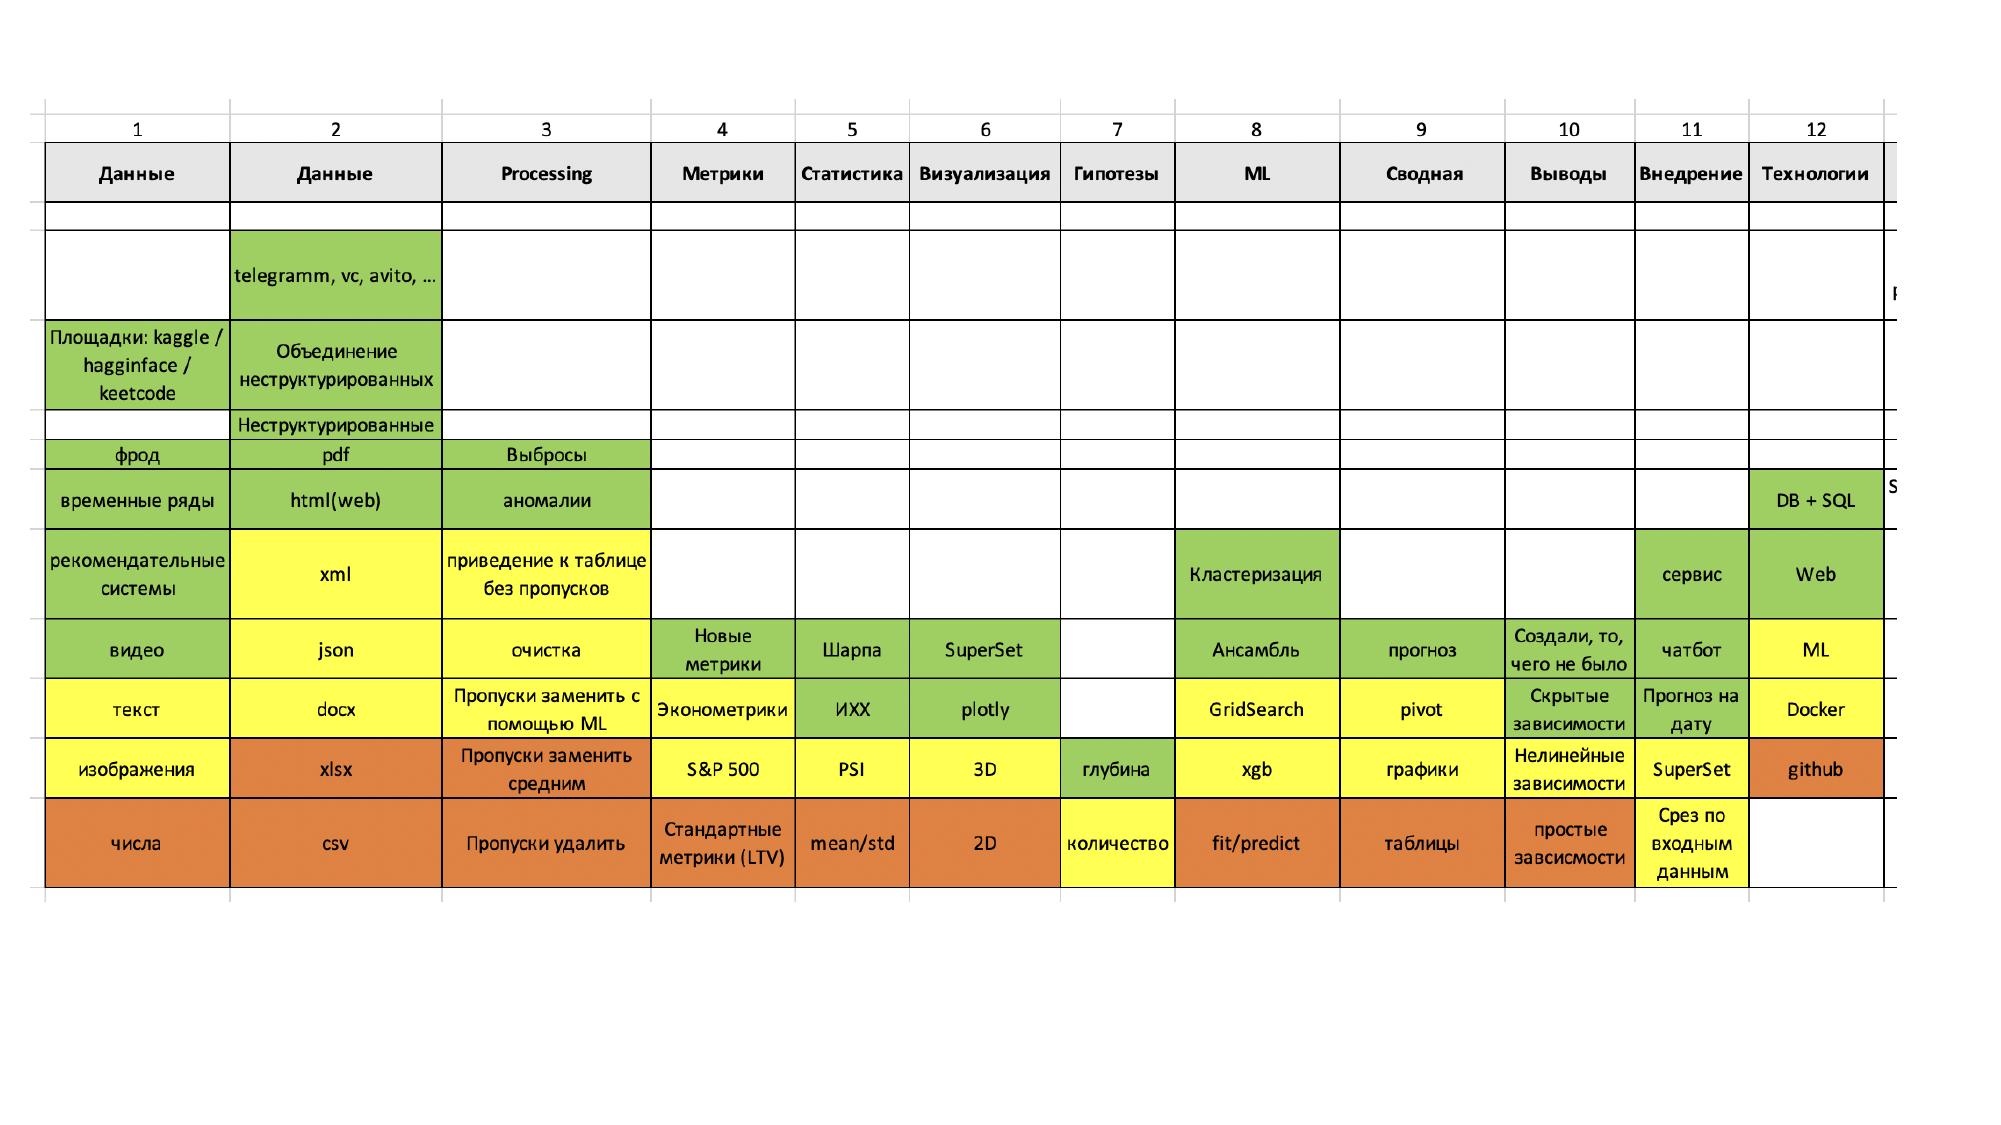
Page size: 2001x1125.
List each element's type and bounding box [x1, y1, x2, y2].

picture [30, 99, 1897, 902]
